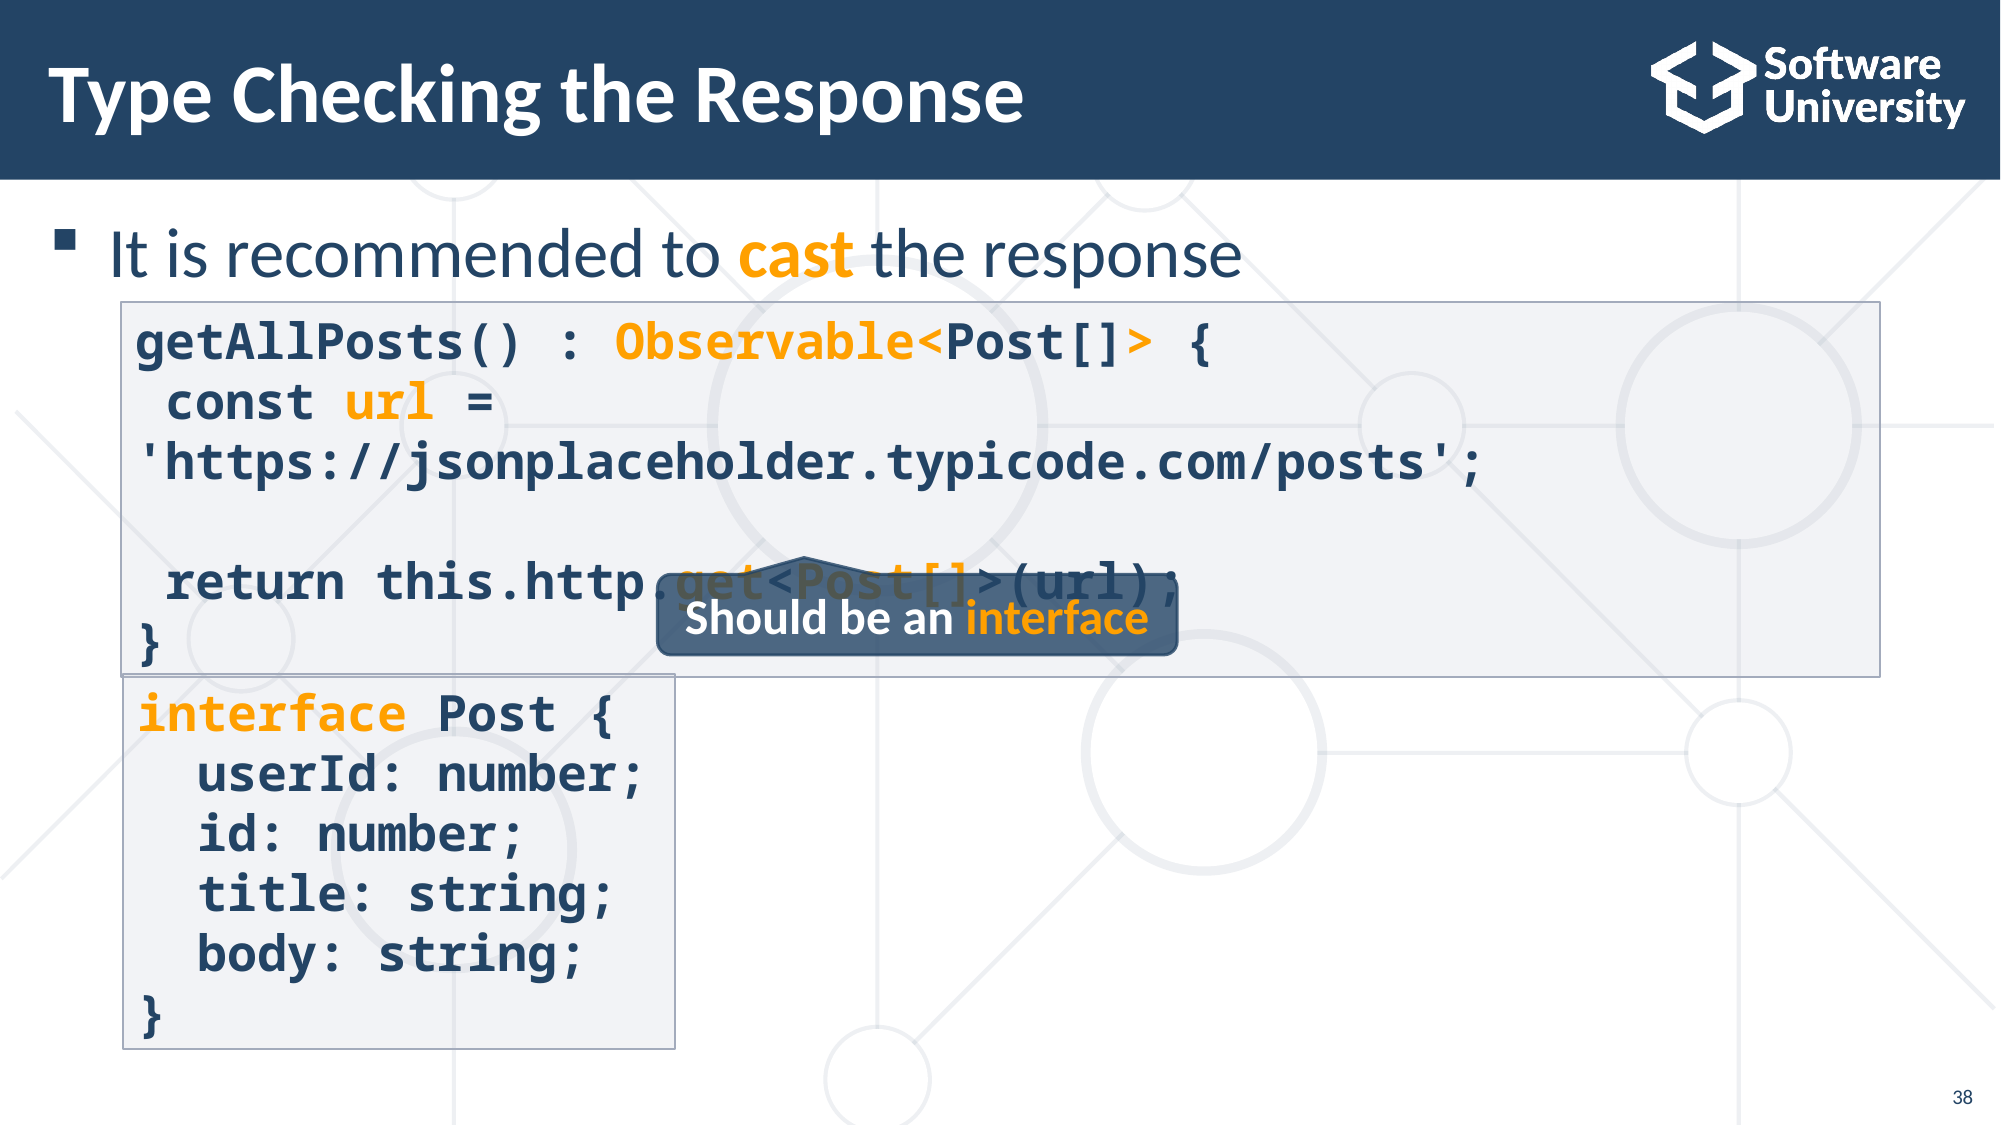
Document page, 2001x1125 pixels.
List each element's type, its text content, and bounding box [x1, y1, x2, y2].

title Type Checking the Response [31, 16, 1625, 162]
list It is recommended to cast the response [31, 196, 1970, 1104]
text_box interface Post { userId: number; id: number; title: string; body: string; } [123, 674, 675, 1050]
picture [1651, 41, 1966, 134]
text_box getAllPosts() : Observable<Post[]> { const url = 'https://jsonplaceholder.typicode.com/posts'; return this.http.get<Post[]>(url); } [120, 301, 1881, 677]
text_box Should be an interface [655, 555, 1180, 658]
slide_number 38 [1927, 1067, 1989, 1117]
